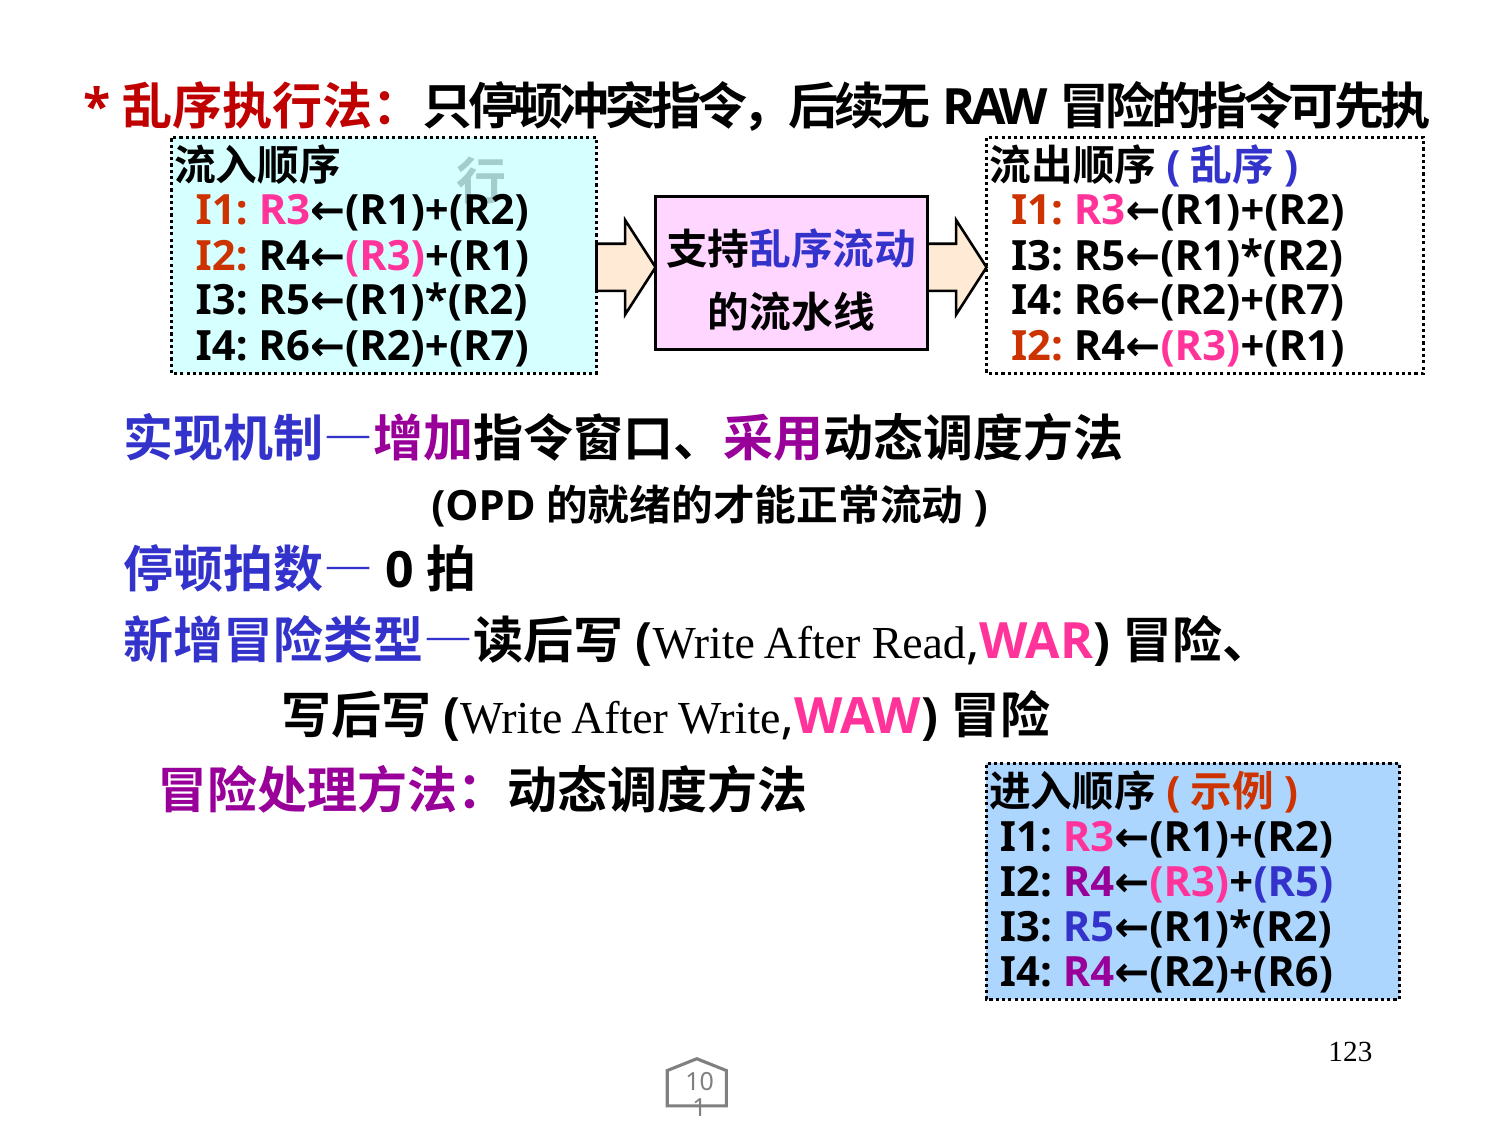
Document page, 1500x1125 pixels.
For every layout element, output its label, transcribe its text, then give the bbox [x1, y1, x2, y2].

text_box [170, 136, 1424, 374]
text_box 进入顺序(示例) I1: R3←(R1)+(R2) I2: R4←(R3)+(R5) I3: R5←(R1)*(R2) I4: R4←(R2)+(R6) [986, 763, 1400, 1000]
text_box *乱序执行法：只停顿冲突指令，后续无RAW冒险的指令可先执行 [29, 52, 1469, 218]
slide_number 123 [1074, 1024, 1388, 1101]
text_box 实现机制—增加指令窗口、采用动态调度方法 (OPD的就绪的才能正常流动) [29, 384, 1469, 515]
text_box 新增冒险类型—读后写(Write After Read,WAR)冒险、 写后写(Write After Write,WAW)冒险 冒险处理方法：动态调度方法 [29, 586, 1469, 826]
text_box 停顿拍数—0拍 [29, 515, 1469, 586]
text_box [666, 1058, 727, 1107]
